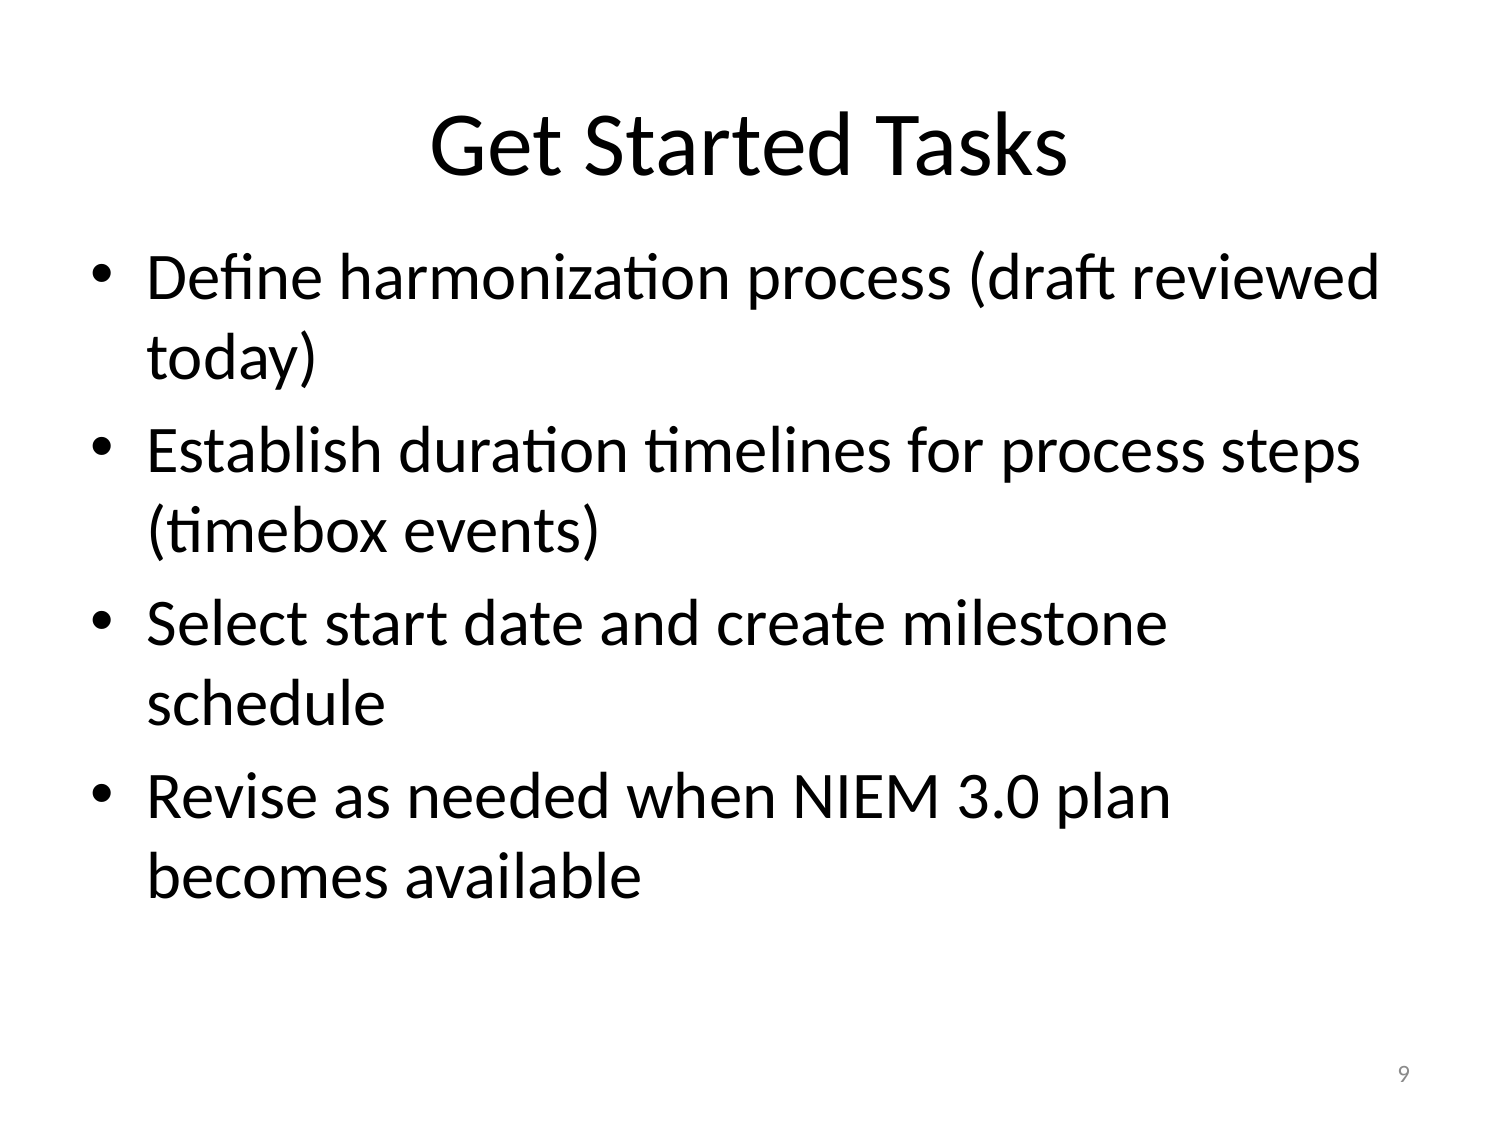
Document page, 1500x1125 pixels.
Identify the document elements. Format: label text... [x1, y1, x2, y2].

title Get Started Tasks [75, 45, 1425, 224]
list Define harmonization process (draft reviewed today) Establish duration timelines for process steps (timebox events) Select start date and create milestone schedule Revise as needed when NIEM 3.0 plan becomes available [75, 224, 1425, 1005]
slide_number 9 [1074, 1042, 1425, 1103]
